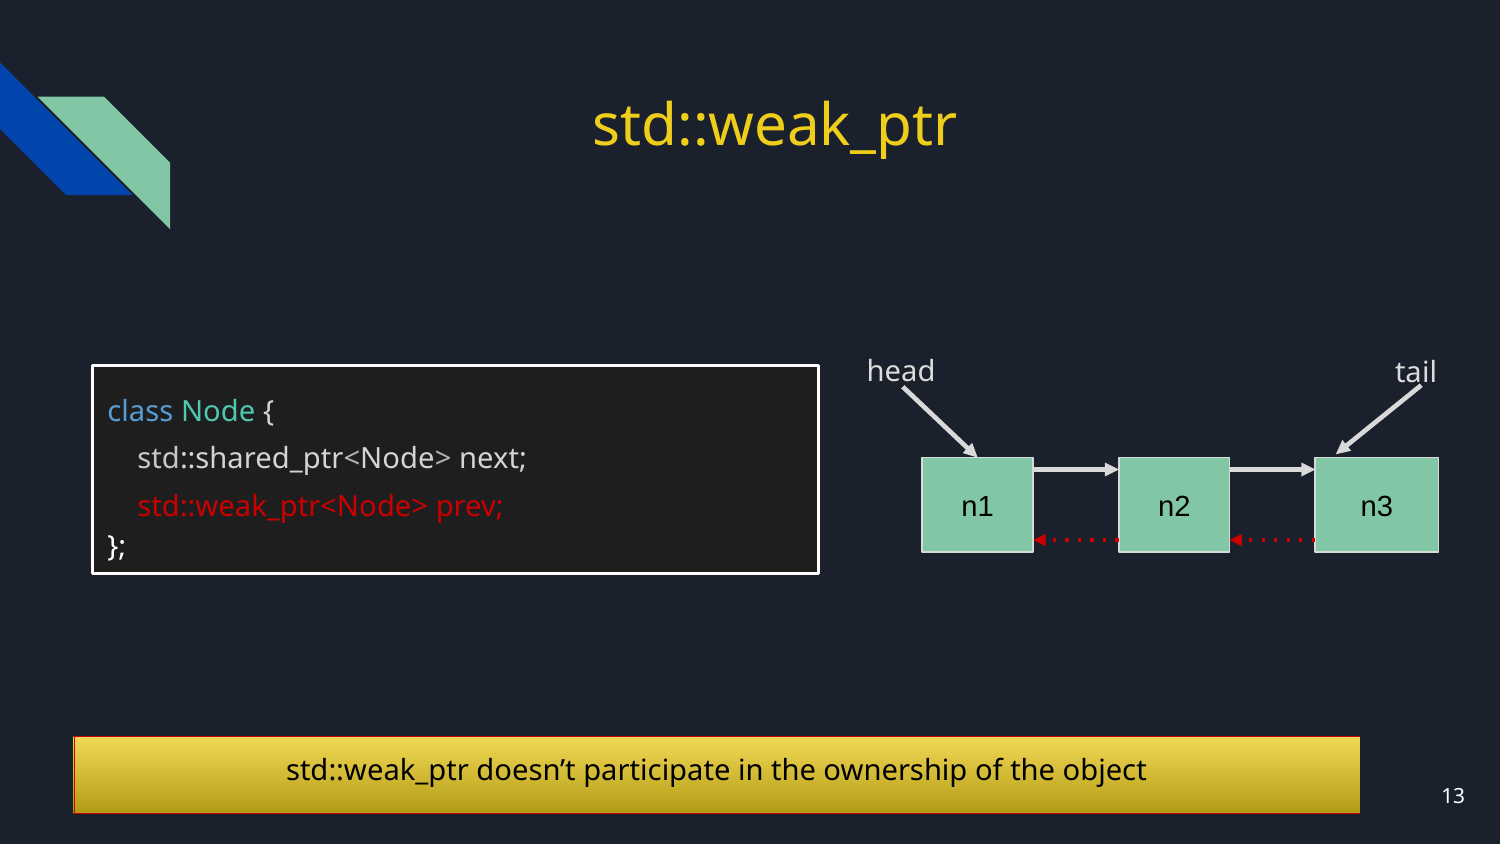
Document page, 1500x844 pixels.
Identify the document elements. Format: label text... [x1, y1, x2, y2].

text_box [1335, 385, 1422, 455]
title std::weak_ptr [197, 72, 1353, 167]
text_box n2 [1118, 457, 1230, 553]
text_box n3 [1315, 457, 1439, 553]
slide_number ‹#› [1389, 764, 1480, 830]
title std::weak_ptr doesn’t participate in the ownership of the object [73, 736, 1360, 814]
text_box tail [1379, 338, 1463, 386]
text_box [902, 386, 978, 458]
list class Node { std::shared_ptr<Node> next; std::weak_ptr<Node> prev; }; [92, 365, 819, 574]
text_box head [851, 337, 955, 387]
text_box n1 [922, 457, 1033, 553]
